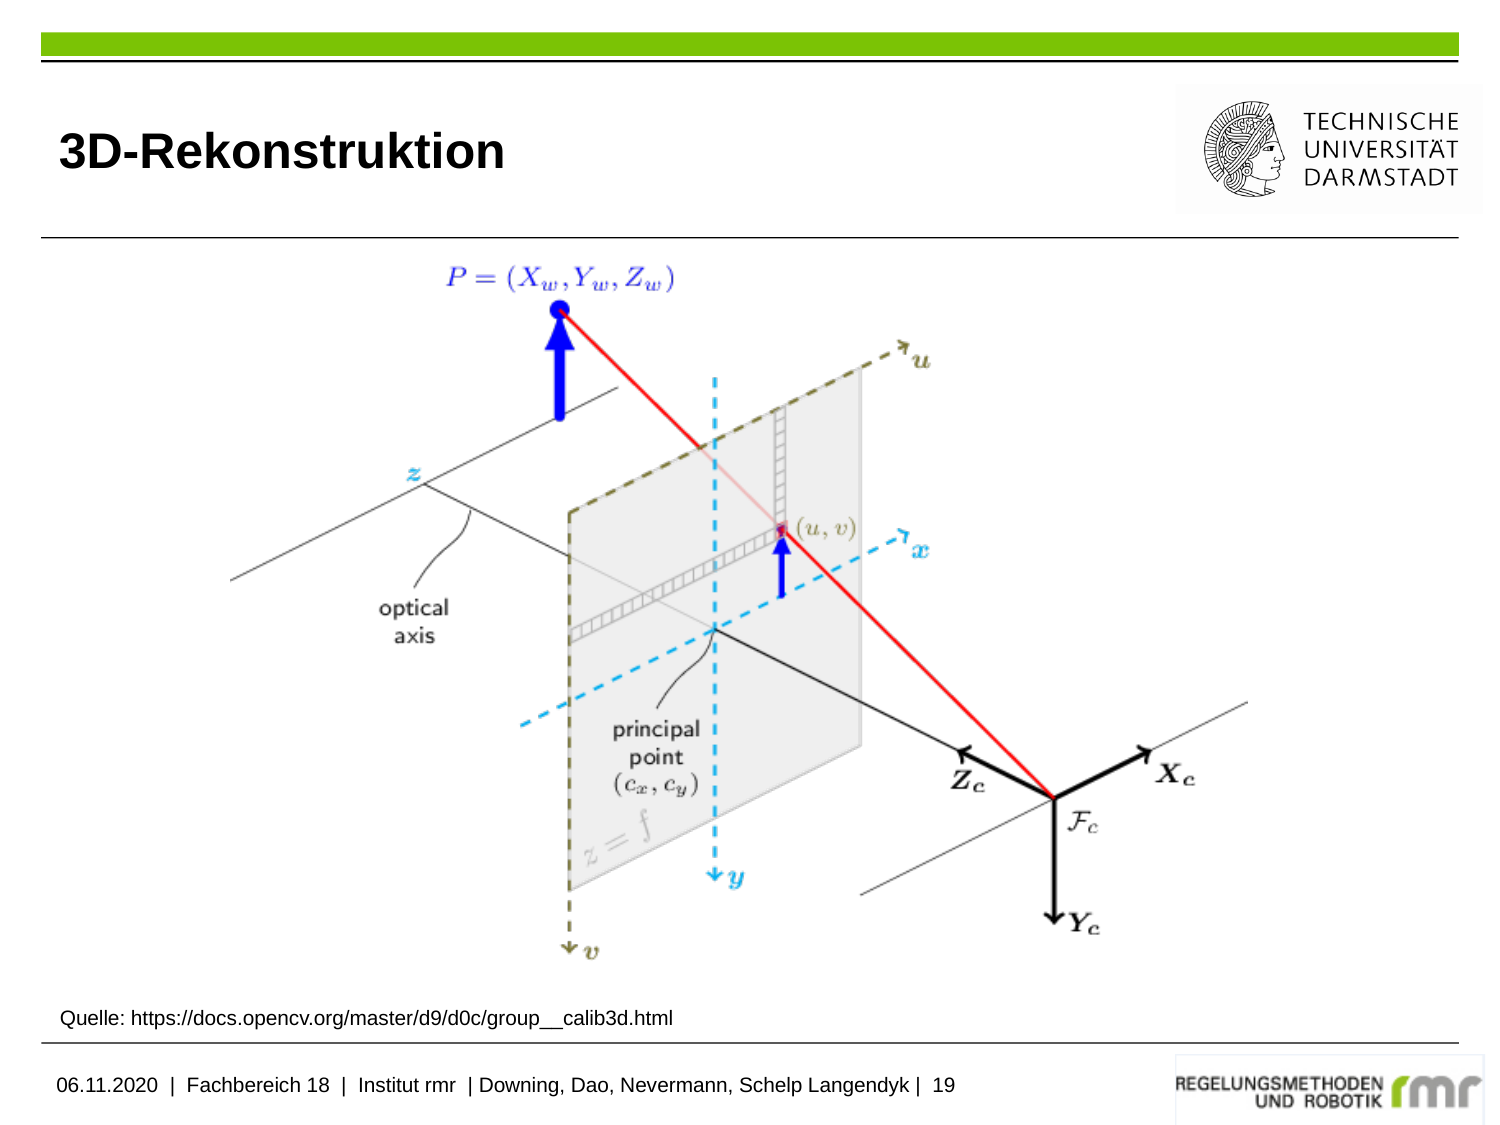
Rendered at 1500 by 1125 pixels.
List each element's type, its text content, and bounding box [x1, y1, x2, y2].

picture [1175, 84, 1483, 214]
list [229, 255, 1248, 971]
title 3D-Rekonstruktion [58, 79, 1149, 218]
picture [1175, 1054, 1486, 1125]
text_box Quelle: https://docs.opencv.org/master/d9/d0c/group__calib3d.html [44, 996, 689, 1037]
